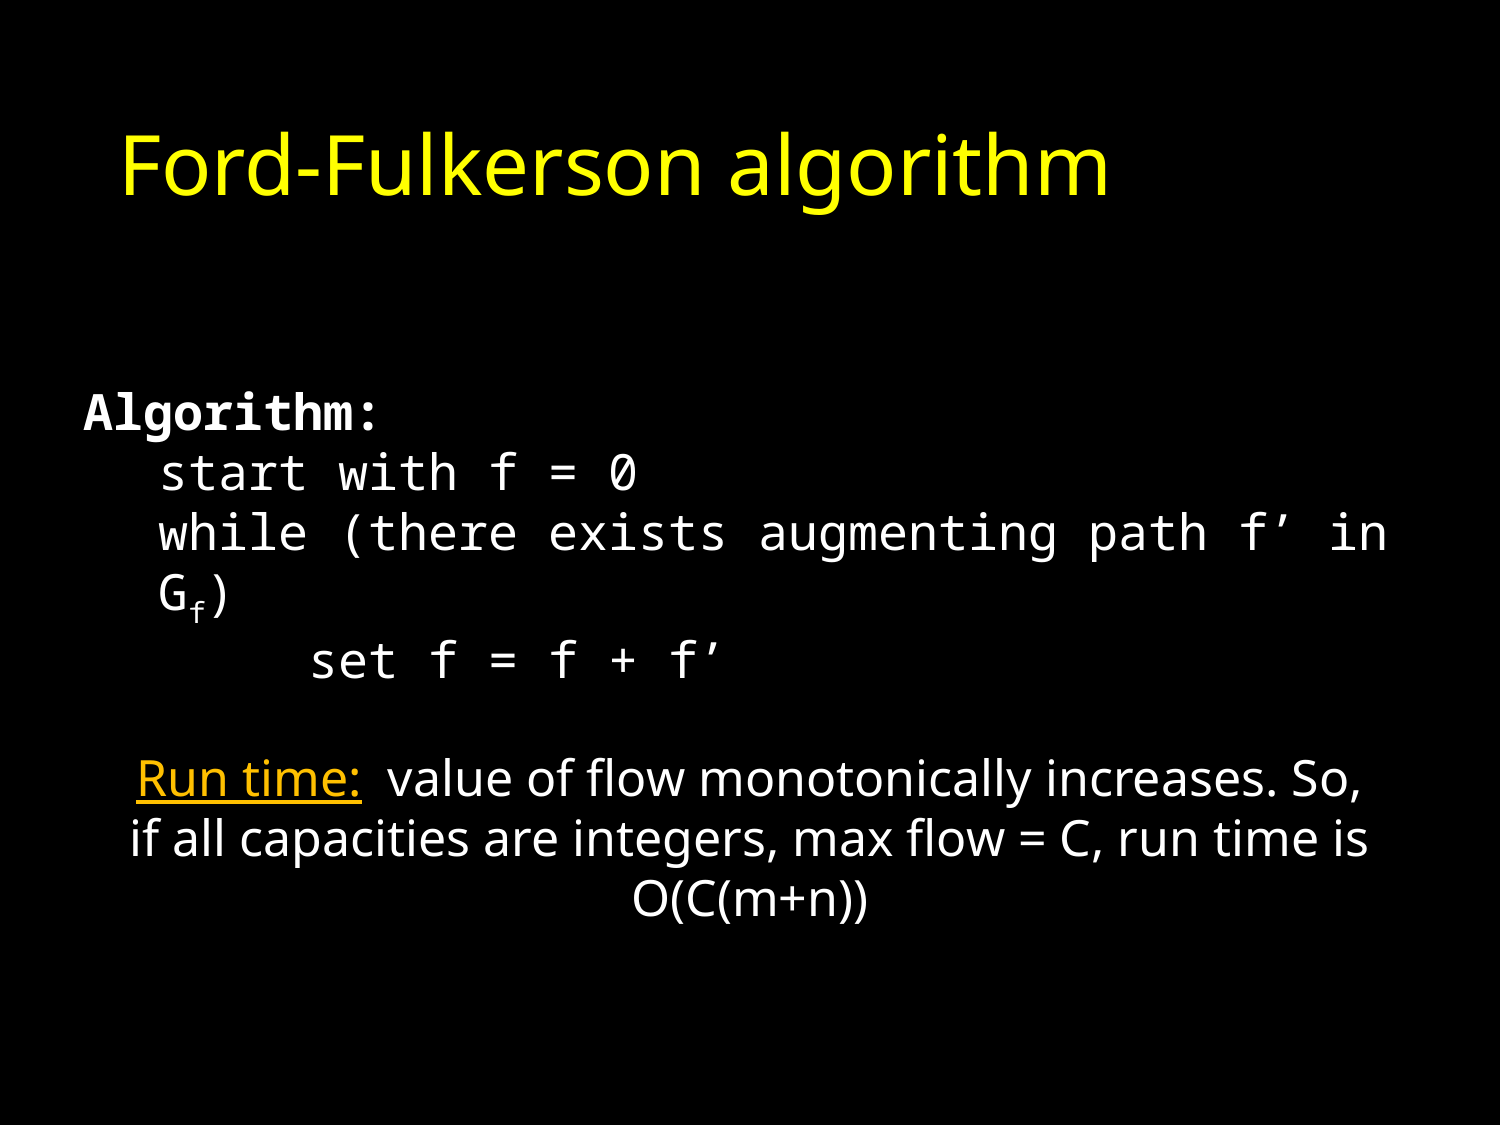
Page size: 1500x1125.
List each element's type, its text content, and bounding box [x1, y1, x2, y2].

title Ford-Fulkerson algorithm [103, 59, 1397, 278]
text_box Run time: value of flow monotonically increases. So, if all capacities are integers, max flow = C, run time is O(C(m+n)) [103, 738, 1397, 955]
text_box Algorithm: start with f = 0 while (there exists augmenting path f’ in Gf) set f = f + f’ [68, 373, 1432, 697]
